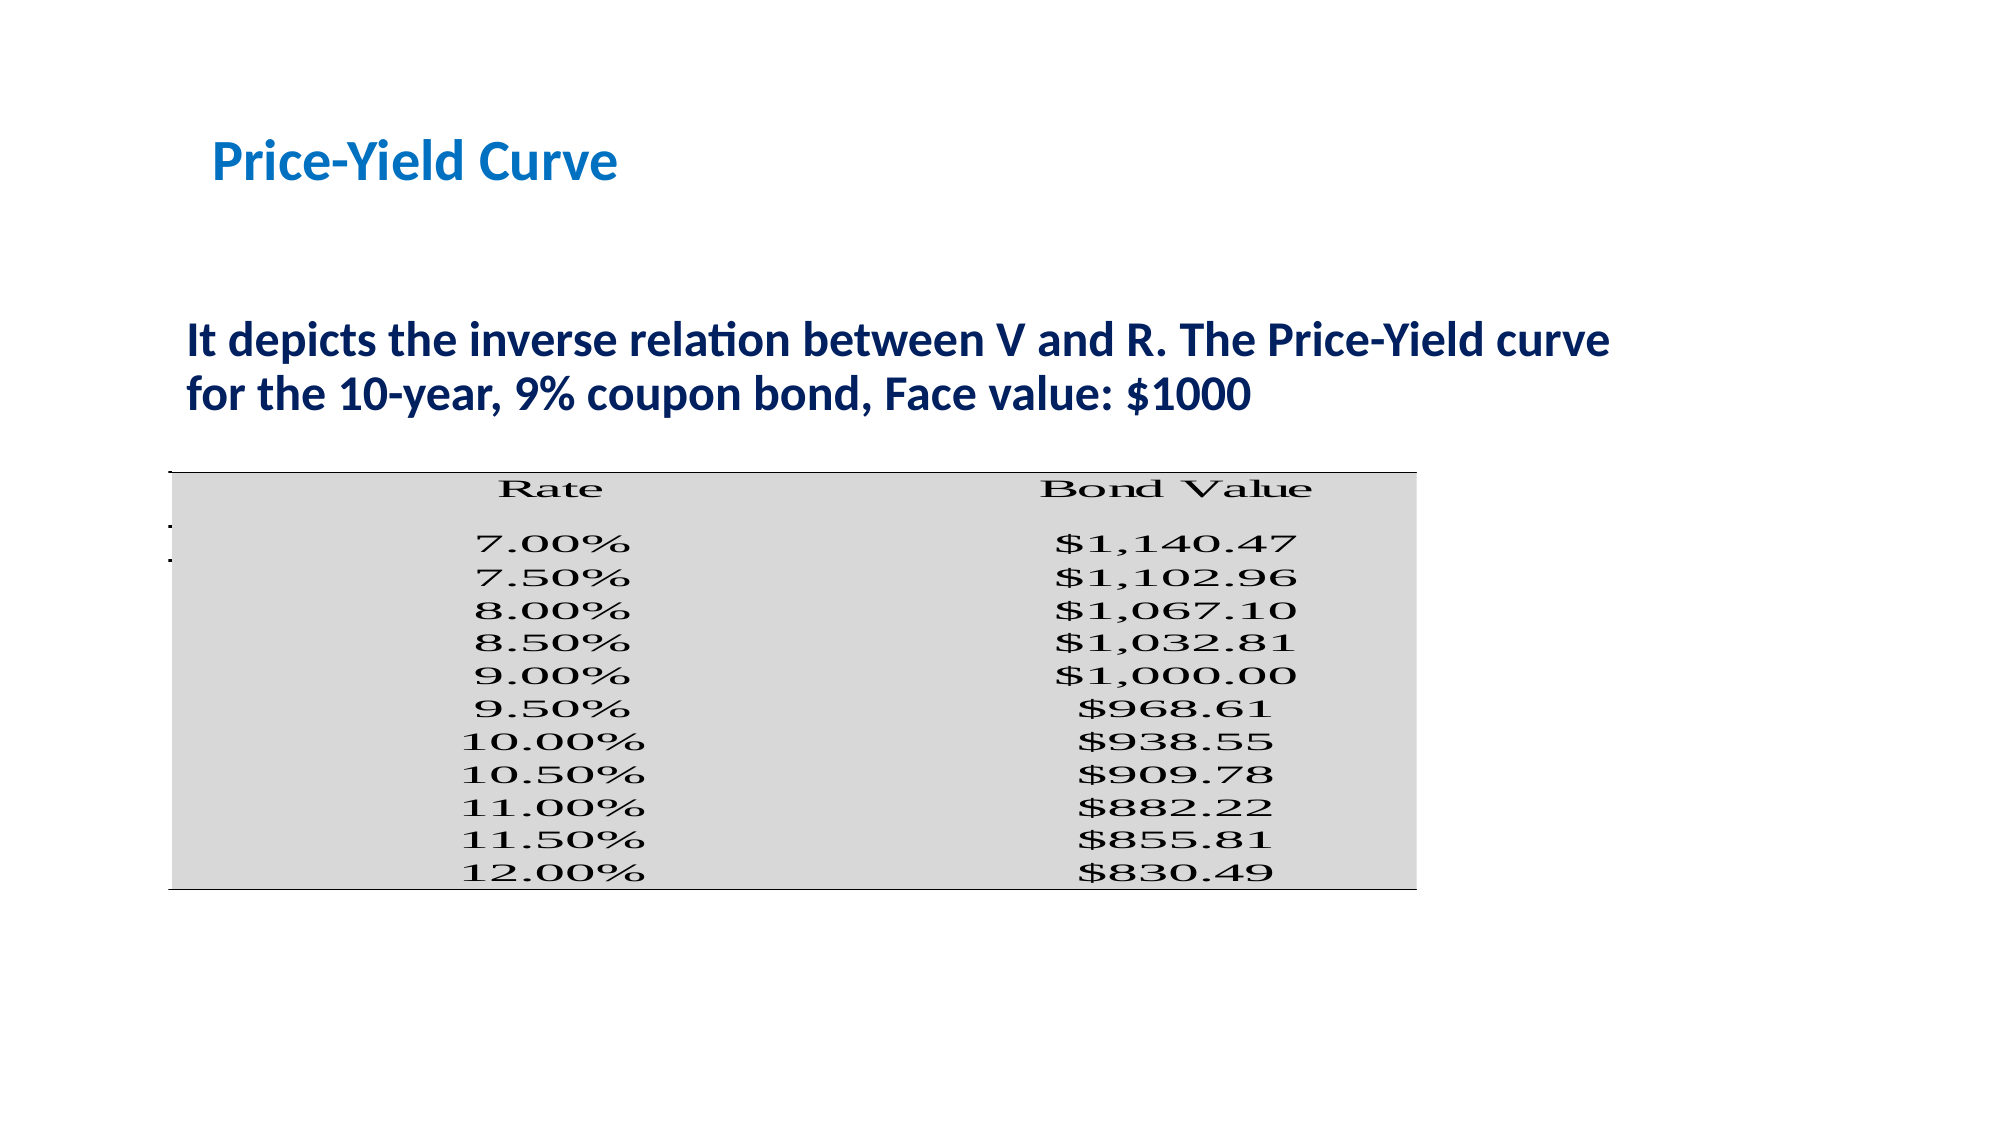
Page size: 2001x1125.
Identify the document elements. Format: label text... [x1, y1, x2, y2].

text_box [168, 471, 1421, 891]
list It depicts the inverse relation between V and R. The Price-Yield curve for the 10-year, 9% coupon bond, Face value: $1000 [171, 305, 1678, 841]
text_box Price-Yield Curve [197, 114, 1724, 200]
